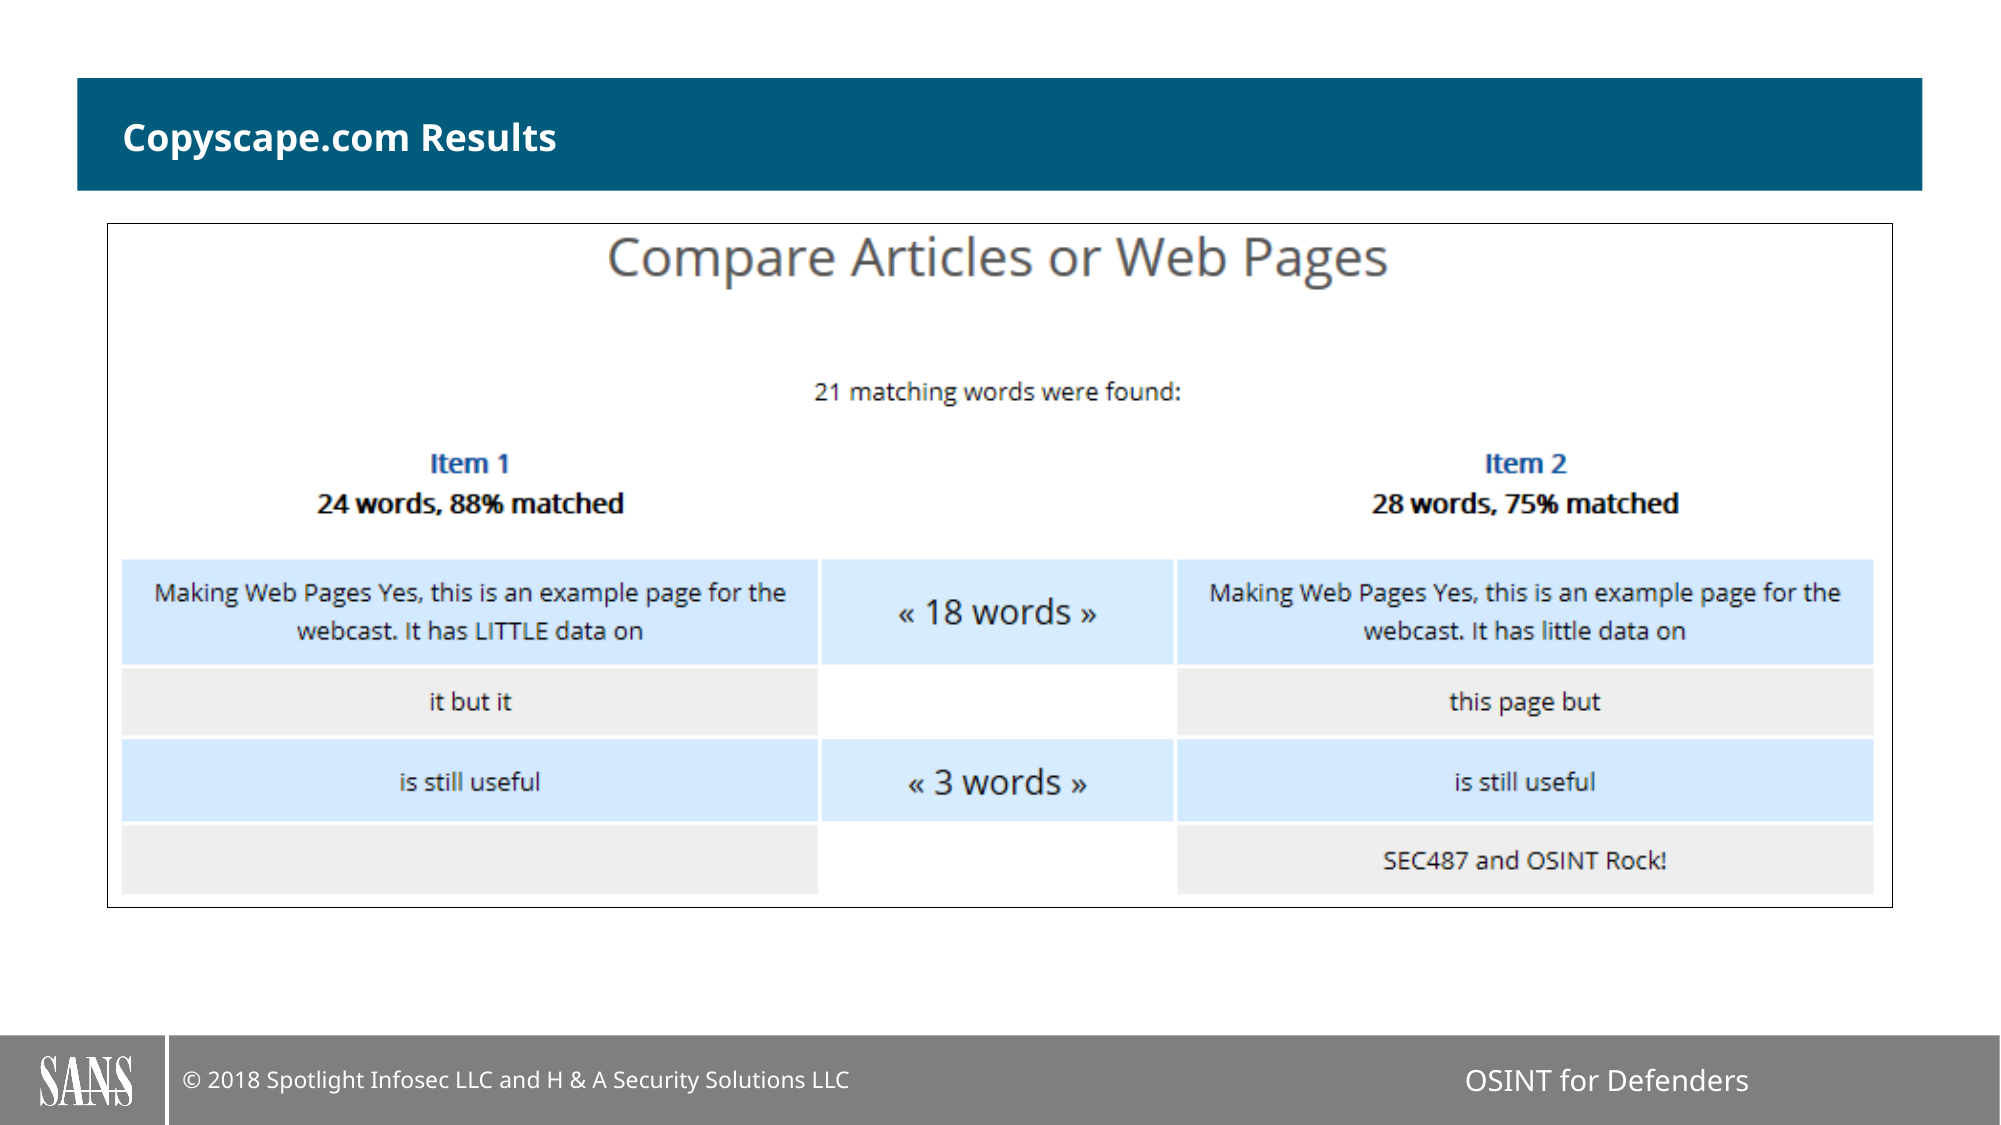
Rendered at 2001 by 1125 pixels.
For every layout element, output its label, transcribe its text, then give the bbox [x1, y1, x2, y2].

title Copyscape.com Results [107, 78, 1893, 191]
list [107, 223, 1893, 908]
